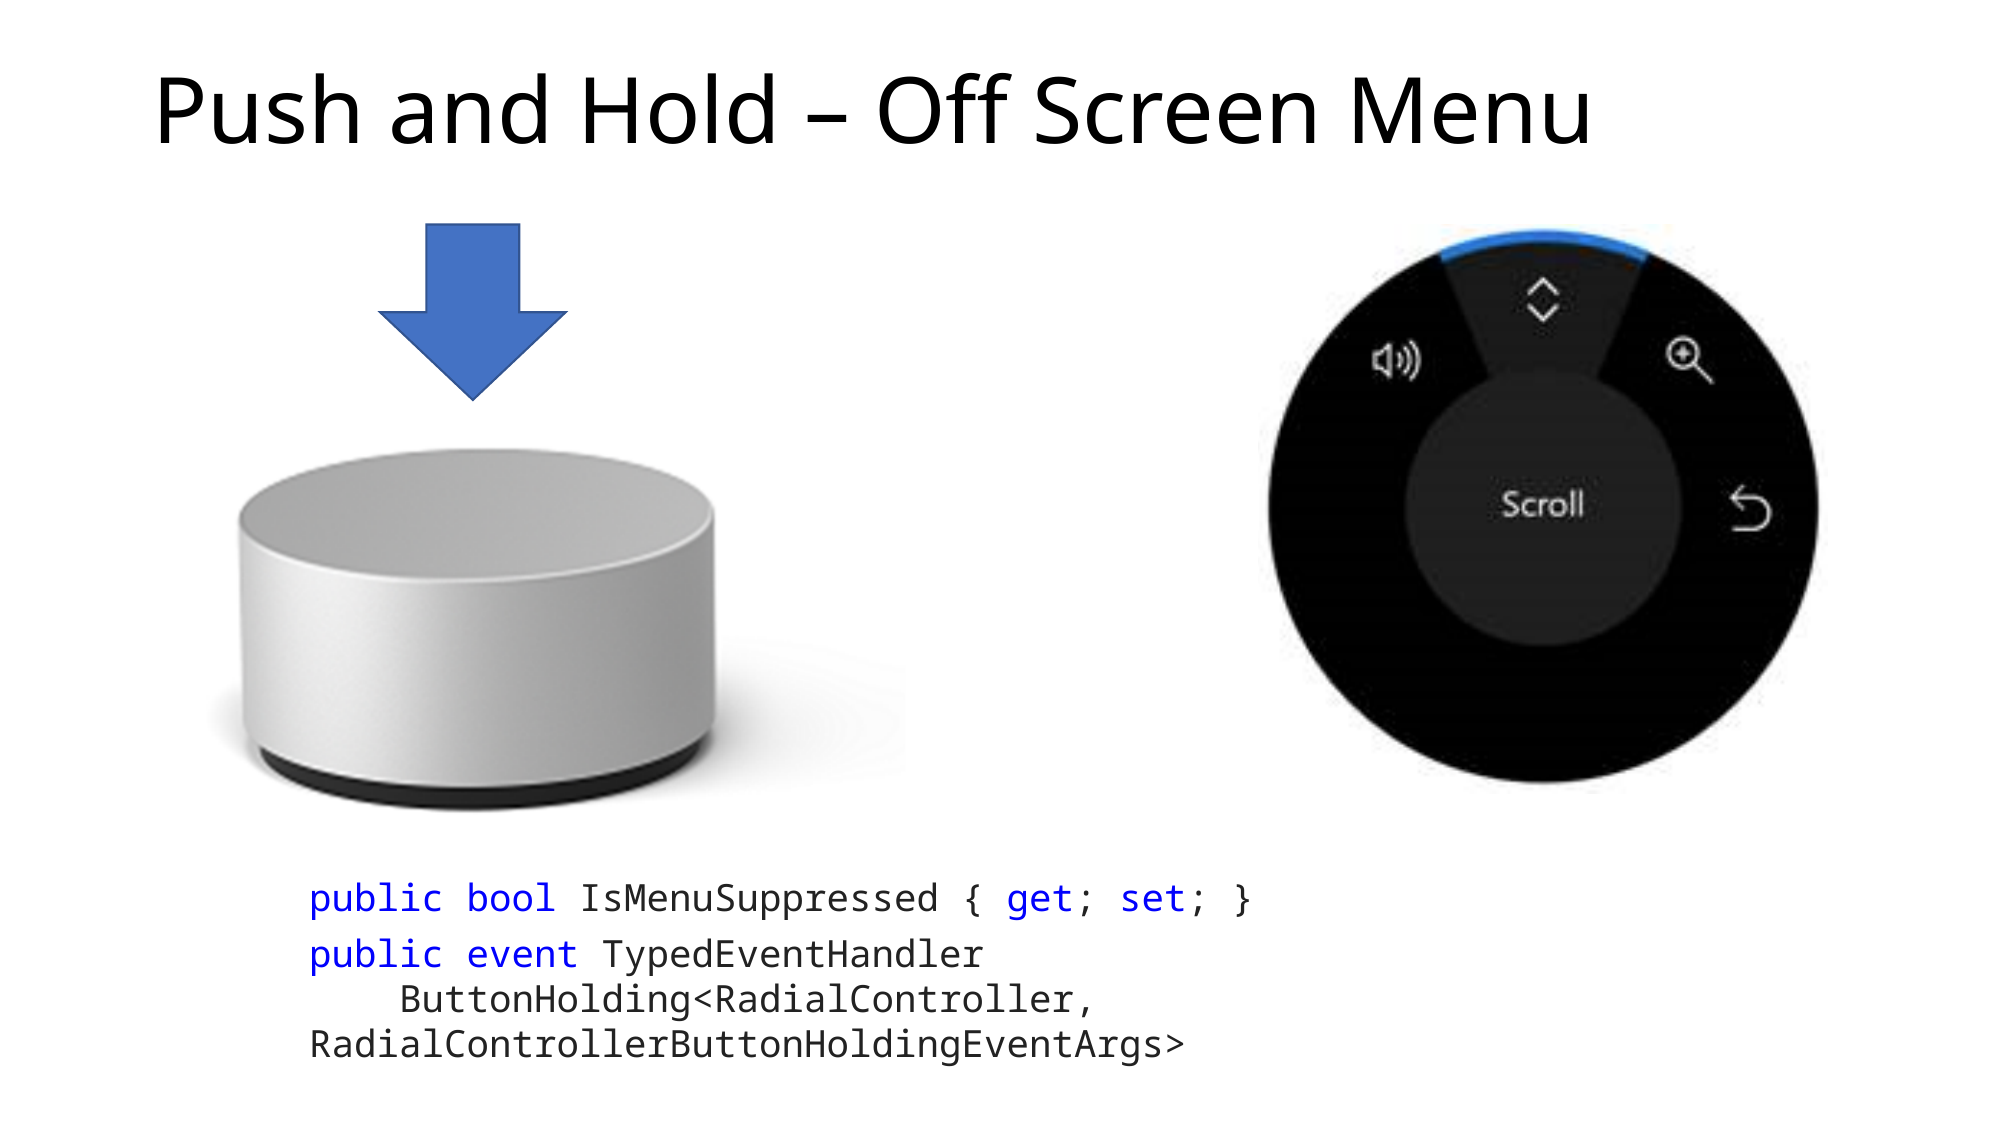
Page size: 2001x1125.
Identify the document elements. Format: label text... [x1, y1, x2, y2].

text_box [377, 223, 569, 402]
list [200, 421, 906, 830]
text_box public bool IsMenuSuppressed { get; set; } [294, 866, 1346, 922]
picture [1258, 224, 1828, 794]
title Push and Hold – Off Screen Menu [137, 59, 1863, 278]
text_box public event TypedEventHandler ButtonHolding<RadialController, RadialControllerButtonHoldingEventArgs> [294, 922, 1882, 1072]
